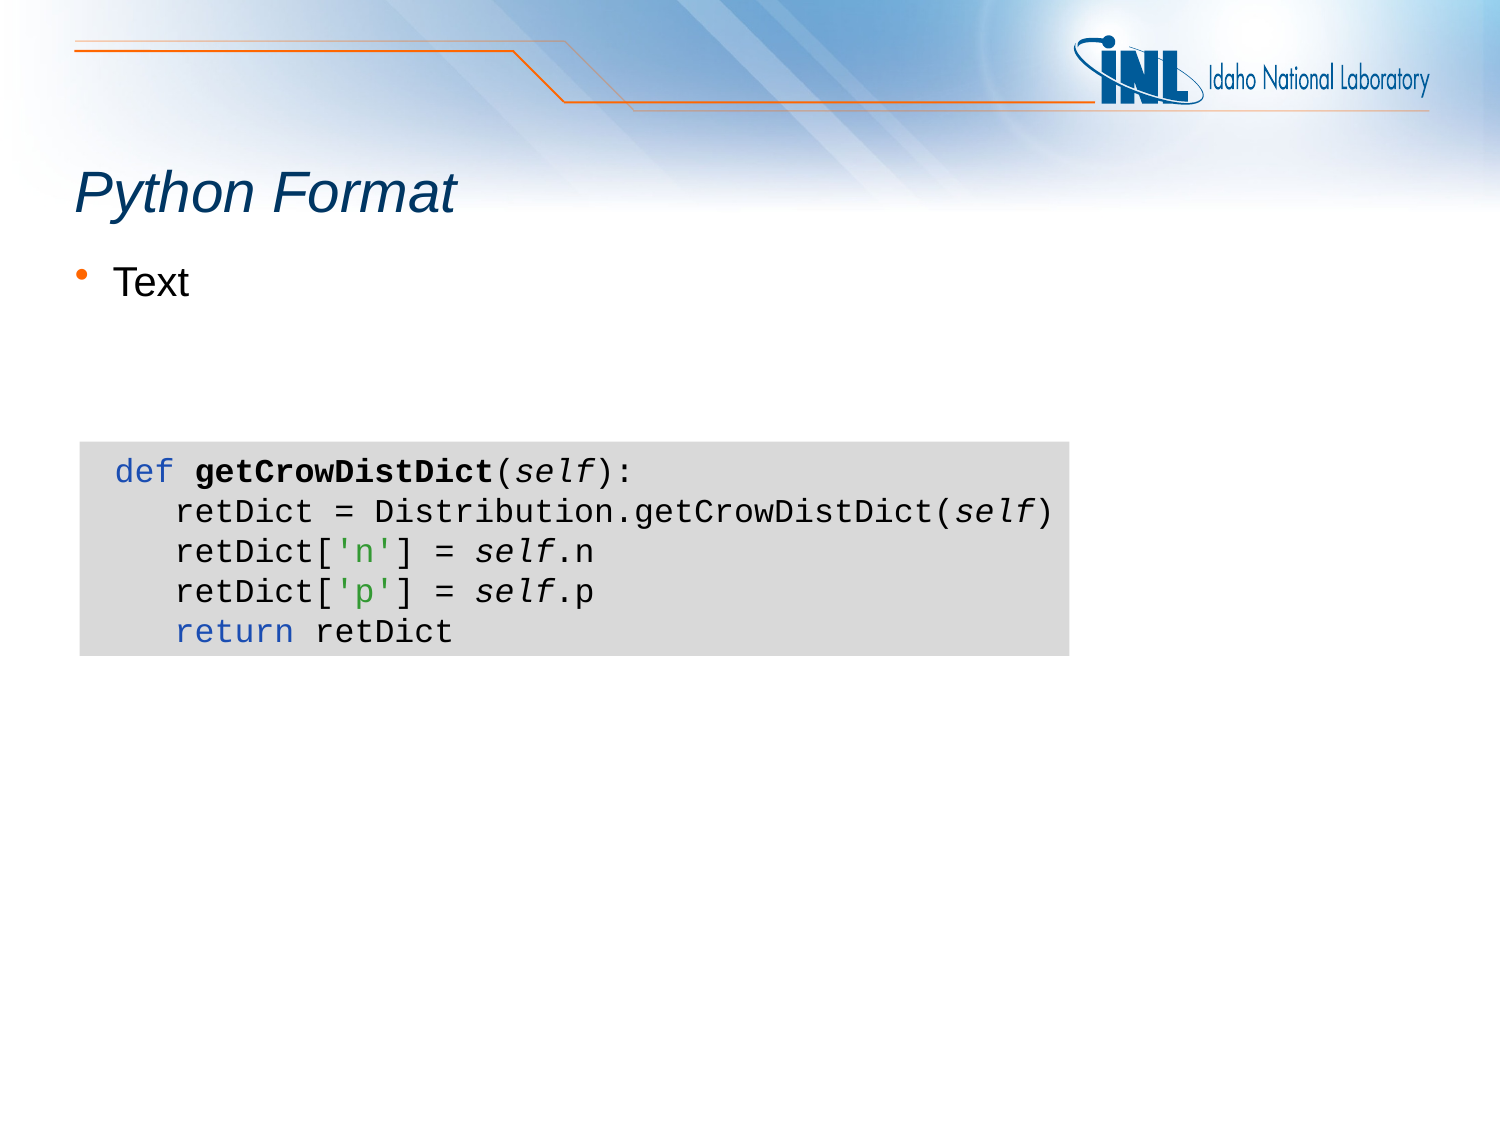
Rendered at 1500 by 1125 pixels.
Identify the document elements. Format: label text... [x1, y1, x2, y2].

text_box def getCrowDistDict(self): retDict = Distribution.getCrowDistDict(self) retDict['n'] = self.n retDict['p'] = self.p return retDict [79, 441, 1070, 656]
text_box Text [74, 262, 1425, 1005]
picture [0, 0, 1500, 1125]
title Python Format [74, 164, 1426, 227]
